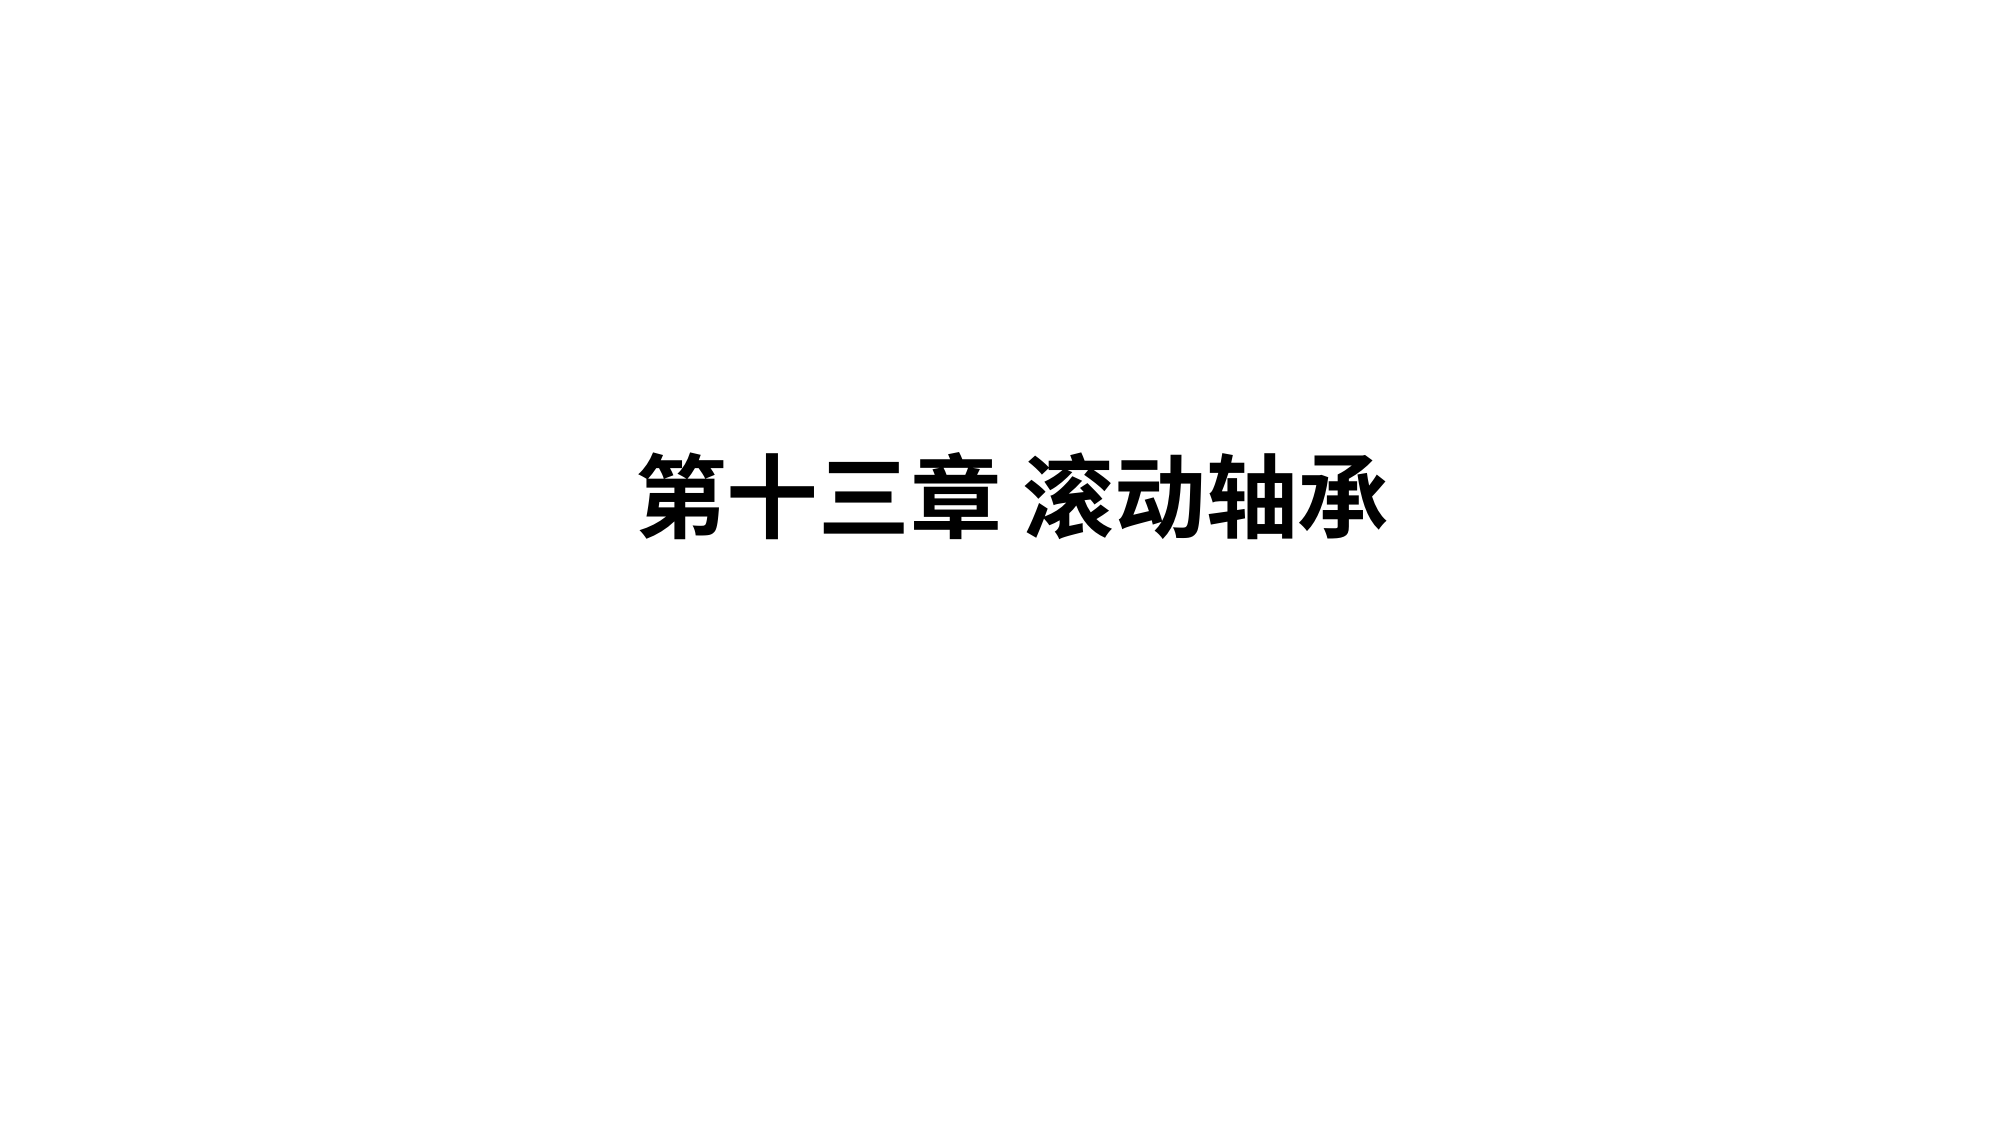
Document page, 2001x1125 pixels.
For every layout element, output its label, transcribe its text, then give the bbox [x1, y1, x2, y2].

text_box 第十三章 滚动轴承 [574, 432, 1450, 558]
